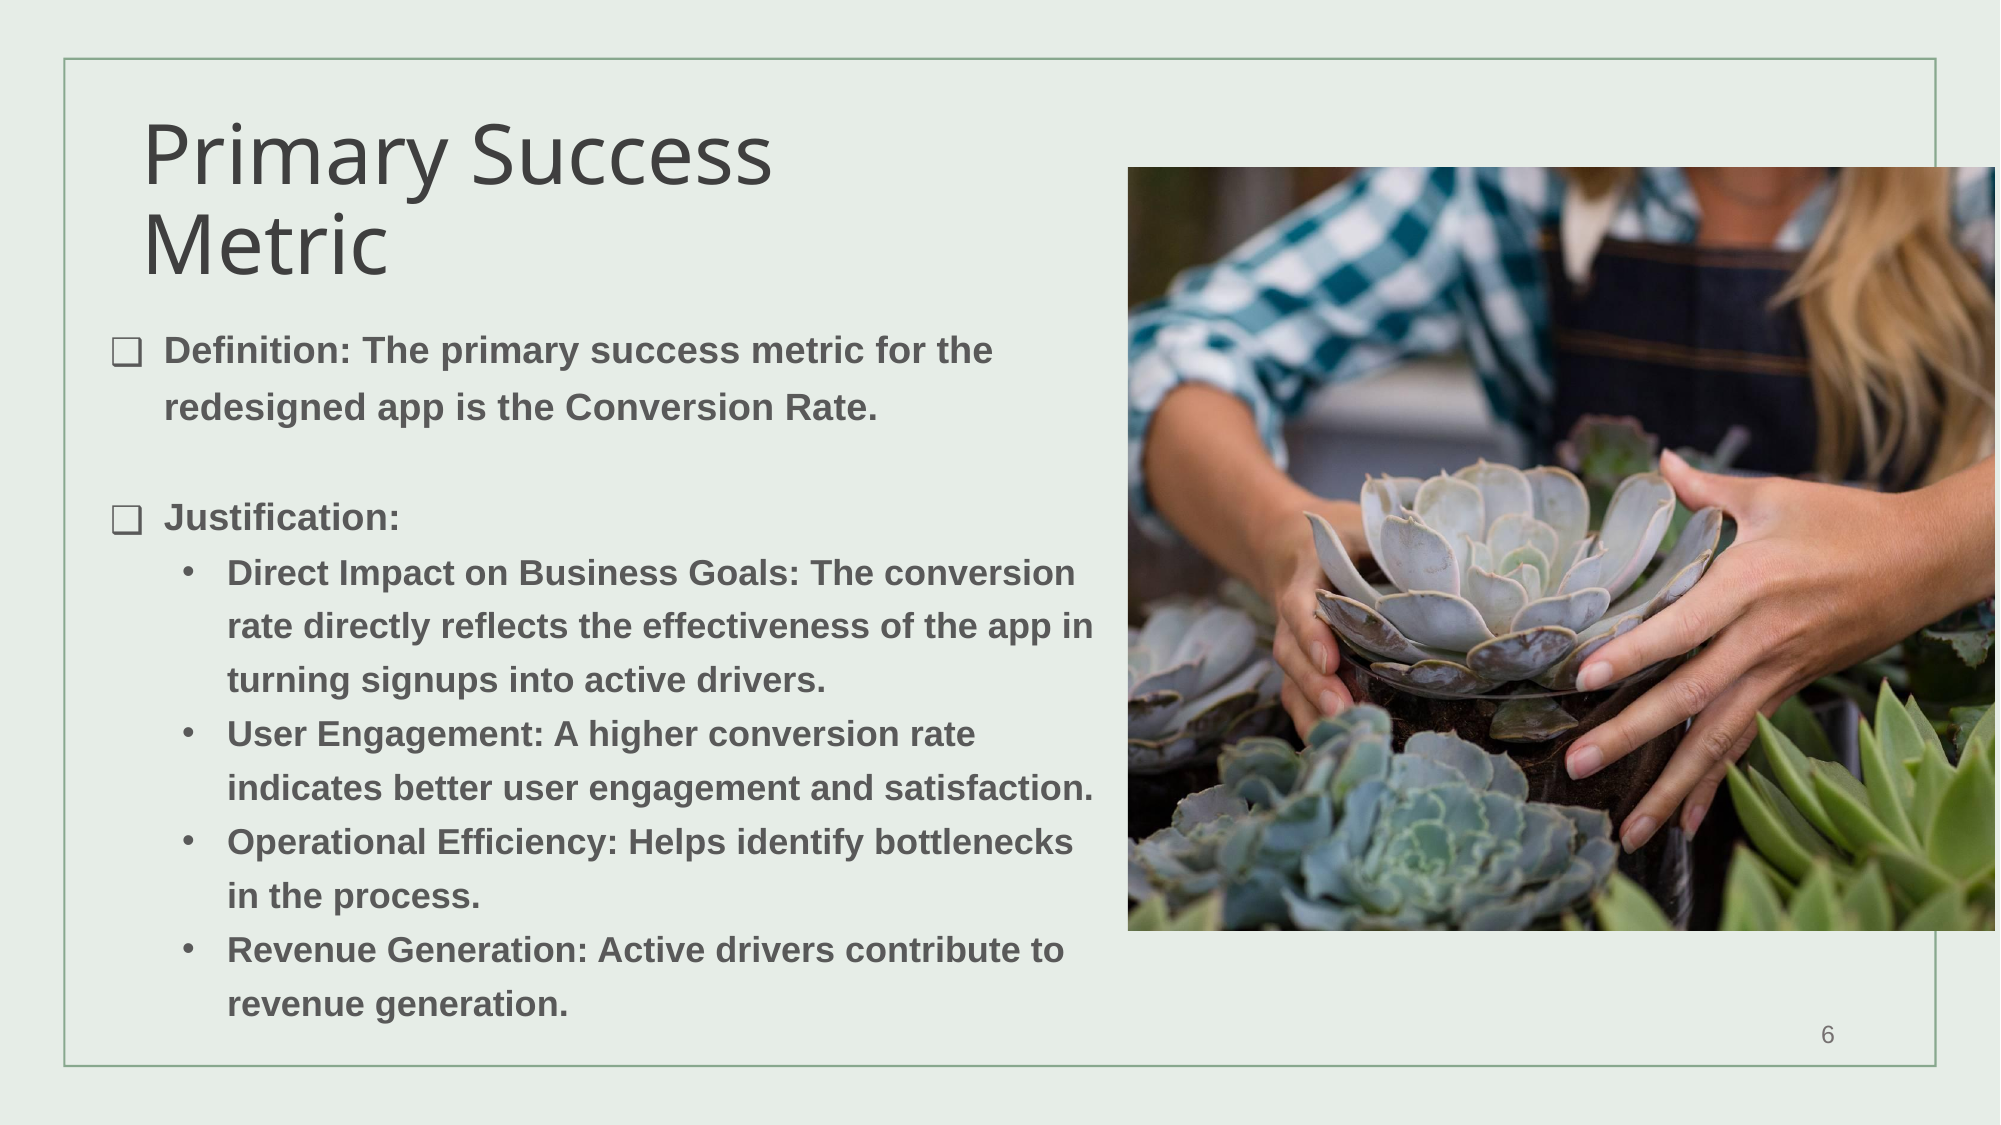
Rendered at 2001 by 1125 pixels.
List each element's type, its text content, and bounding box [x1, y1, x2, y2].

title Primary Success Metric [126, 96, 915, 300]
slide_number ‹#› [1400, 1004, 1850, 1064]
list Definition: The primary success metric for the redesigned app is the Conversion Rate. Justification: Direct Impact on Business Goals: The conversion rate directly reflects the effectiveness of the app in turning signups into active drivers. User Engagement: A higher conversion rate indicates better user engagement and satisfaction. Operational Efficiency: Helps identify bottlenecks in the process. Revenue Generation: Active drivers contribute to revenue generation. [95, 306, 1117, 1070]
picture [1127, 167, 1996, 932]
